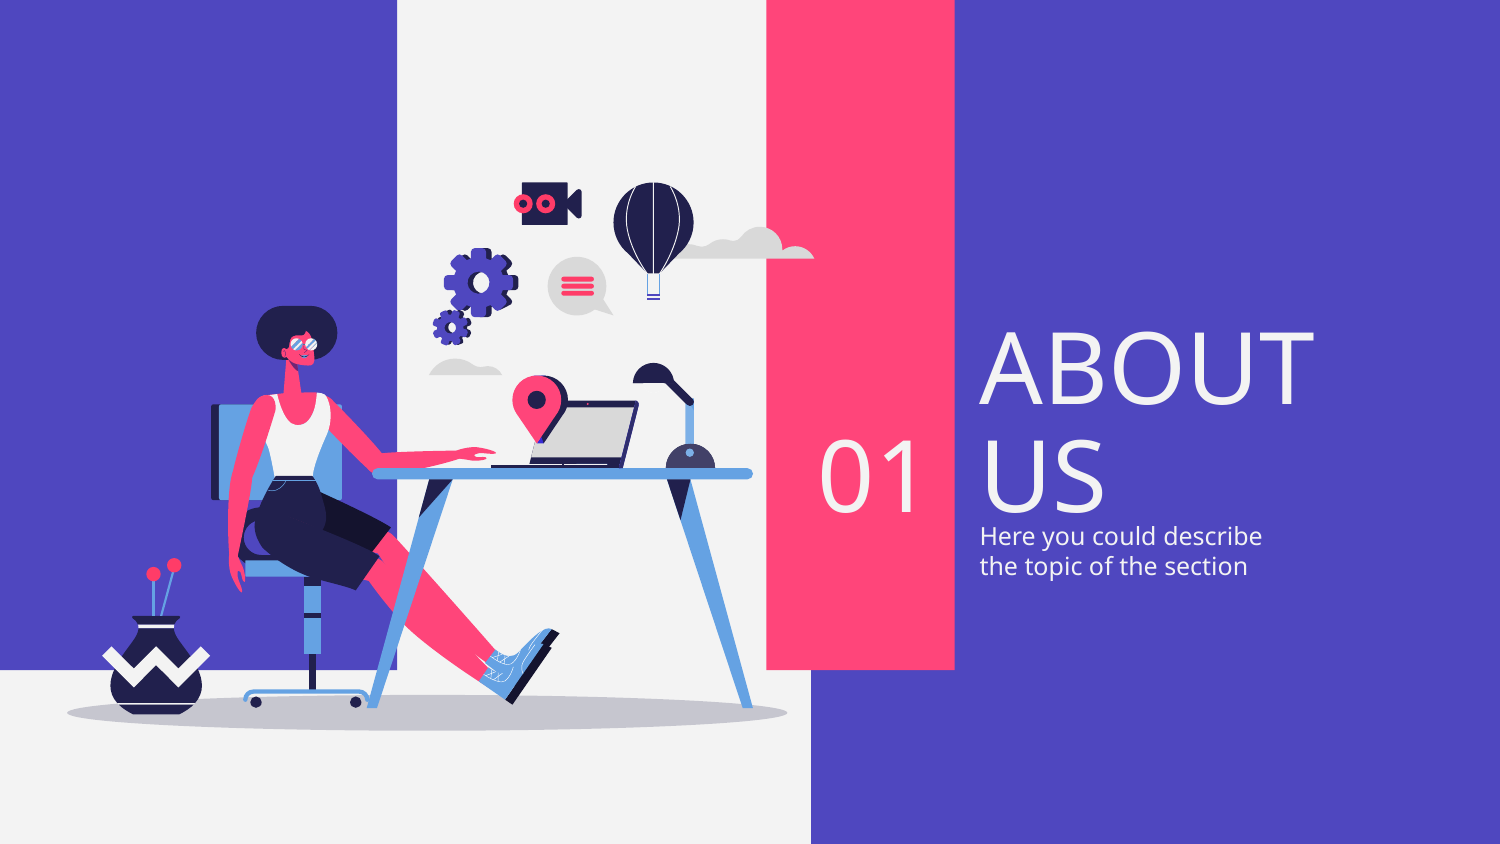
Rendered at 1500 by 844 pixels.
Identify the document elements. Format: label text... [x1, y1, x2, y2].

title 01 [818, 409, 944, 552]
title ABOUT US [968, 336, 1374, 540]
subtitle Here you could describe the topic of the section [968, 514, 1301, 581]
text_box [66, 181, 815, 731]
